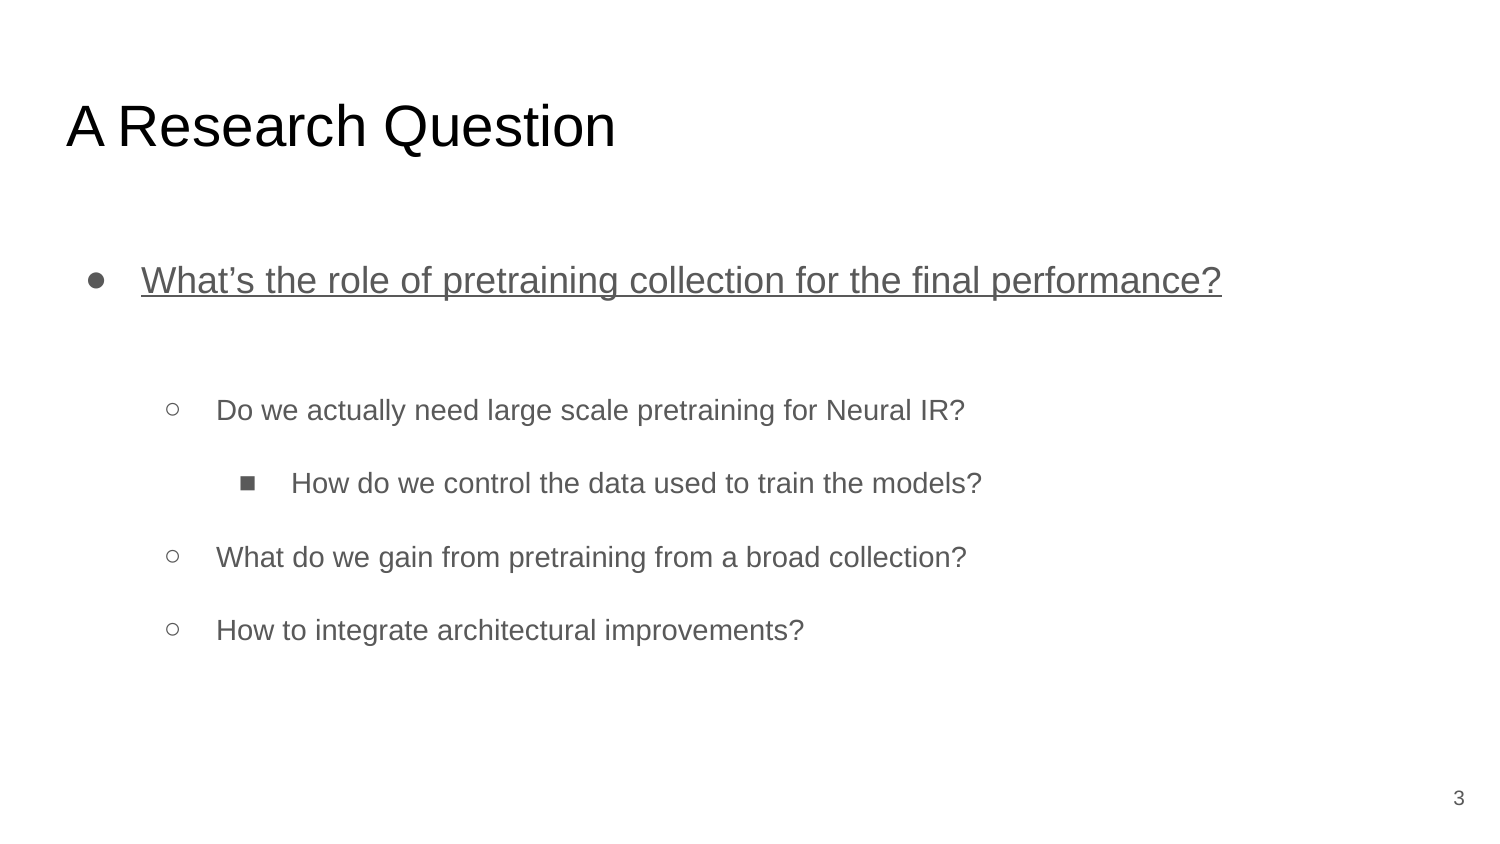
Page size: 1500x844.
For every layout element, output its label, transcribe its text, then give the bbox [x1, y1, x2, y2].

list What’s the role of pretraining collection for the final performance? Do we actually need large scale pretraining for Neural IR? How do we control the data used to train the models? What do we gain from pretraining from a broad collection? How to integrate architectural improvements? [51, 189, 1449, 750]
title A Research Question [51, 72, 1449, 167]
slide_number 3 [1389, 764, 1480, 830]
